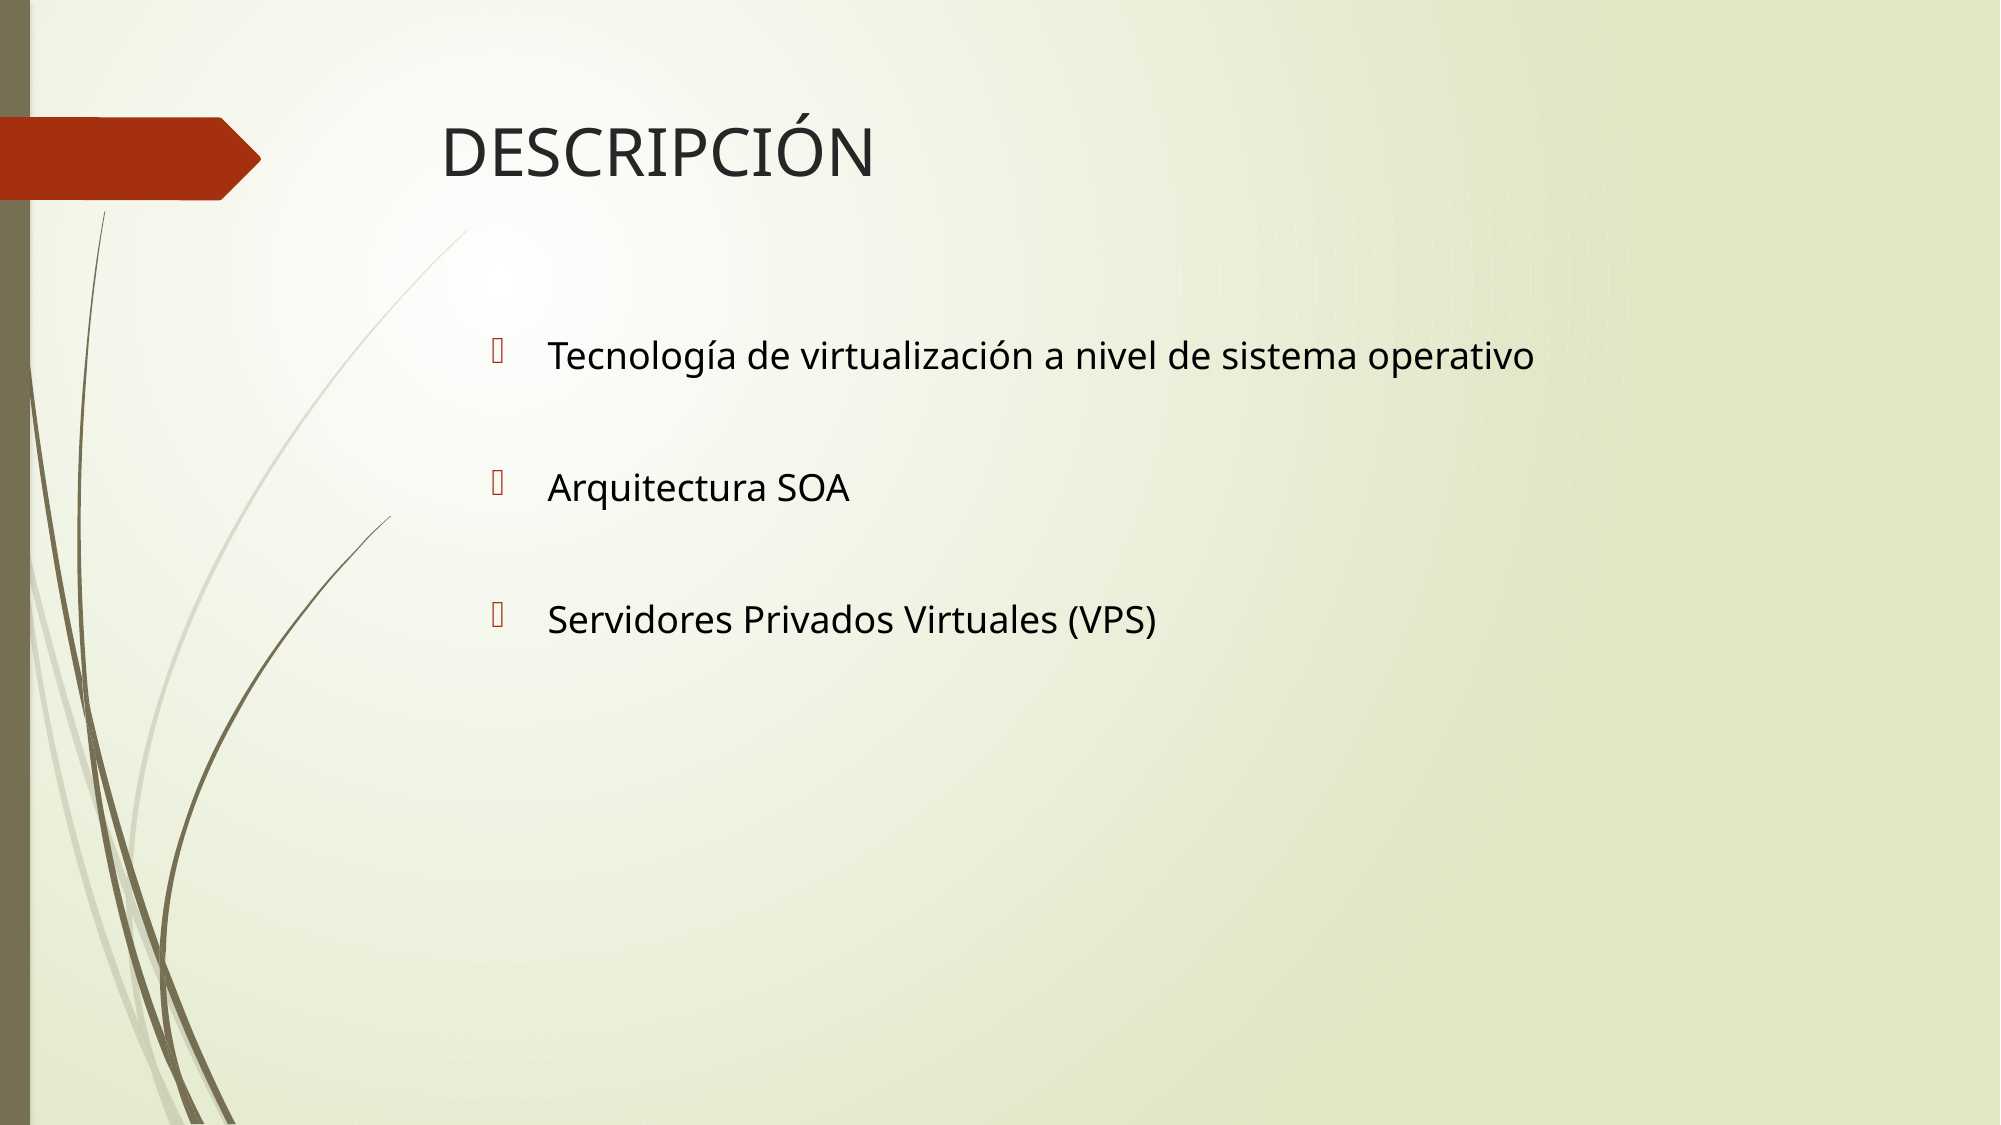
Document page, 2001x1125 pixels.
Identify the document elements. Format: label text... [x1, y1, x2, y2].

title DESCRIPCIÓN [425, 102, 1888, 313]
list Tecnología de virtualización a nivel de sistema operativo Arquitectura SOA Servidores Privados Virtuales (VPS) [476, 325, 1625, 876]
